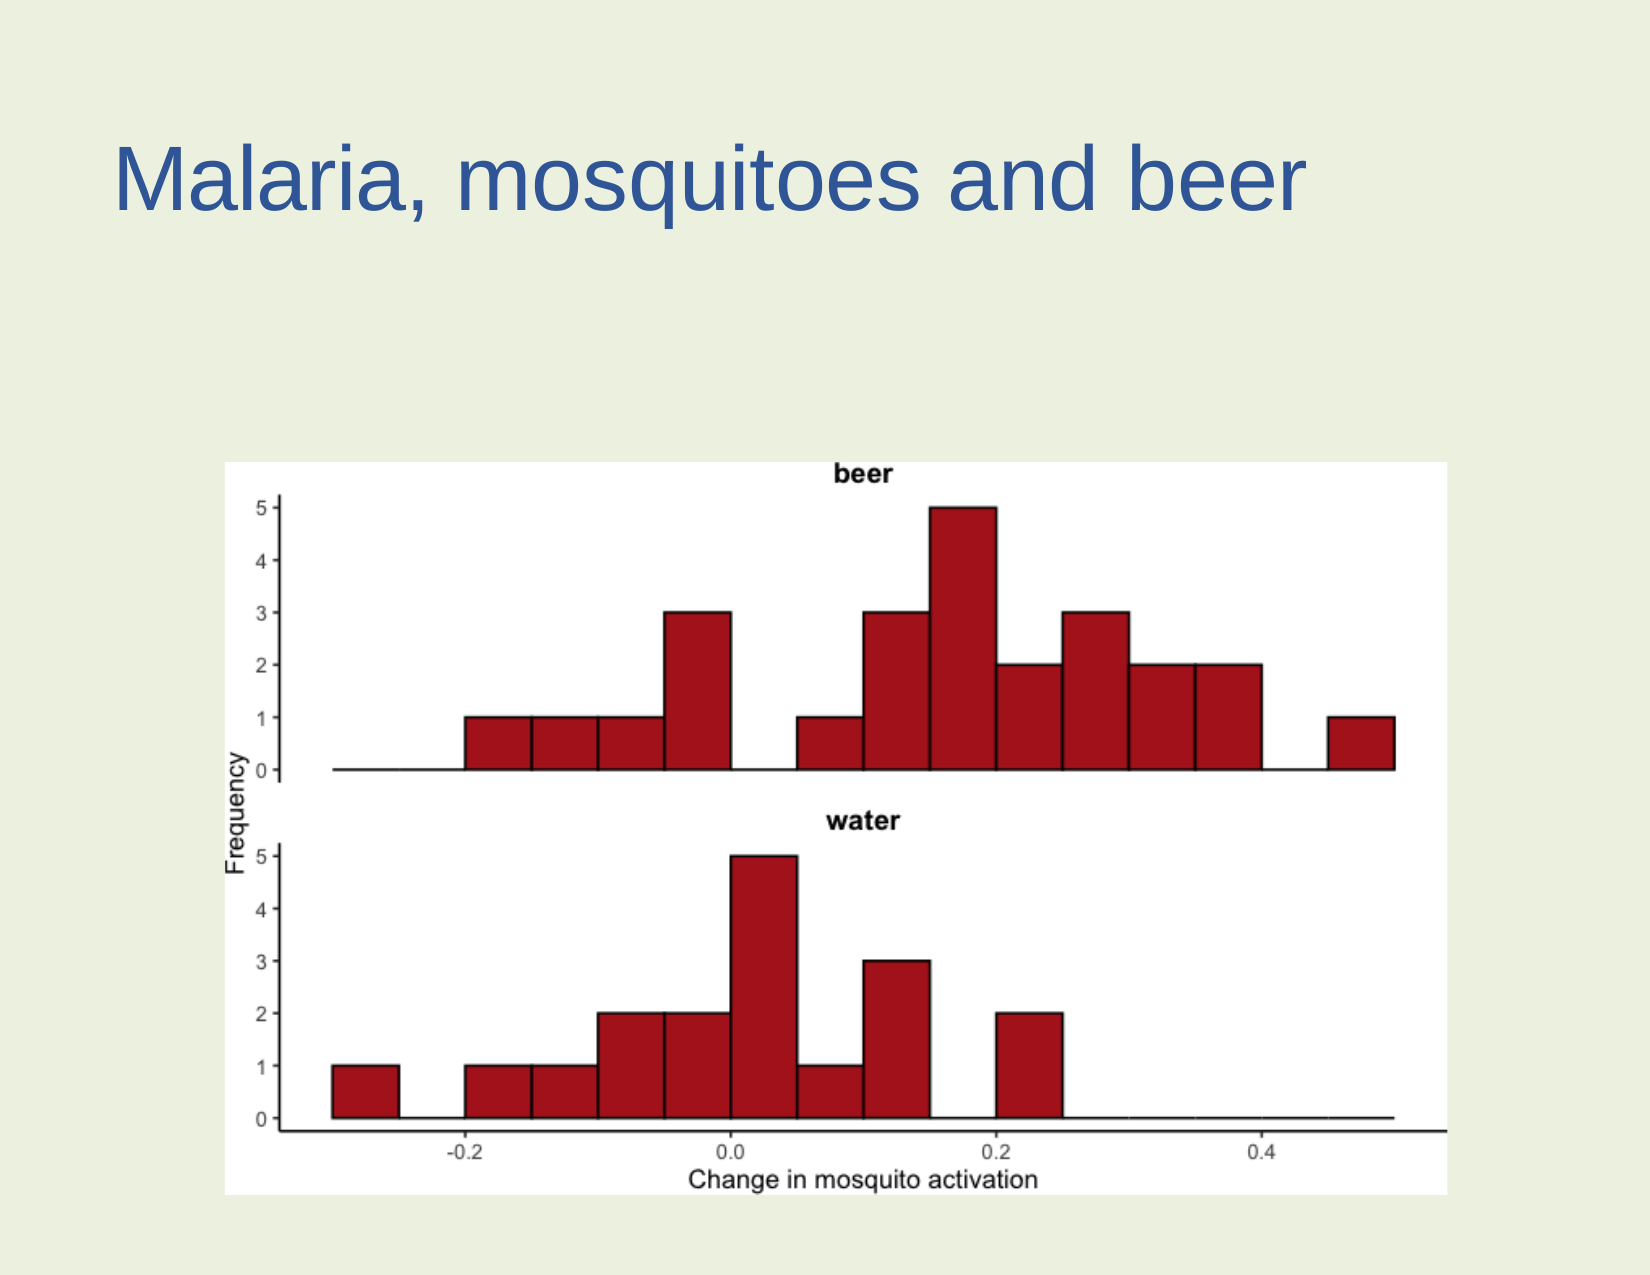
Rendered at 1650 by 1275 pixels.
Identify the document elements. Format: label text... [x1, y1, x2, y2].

text_box [224, 462, 1448, 1195]
text_box Malaria, mosquitoes and beer [95, 111, 1509, 237]
